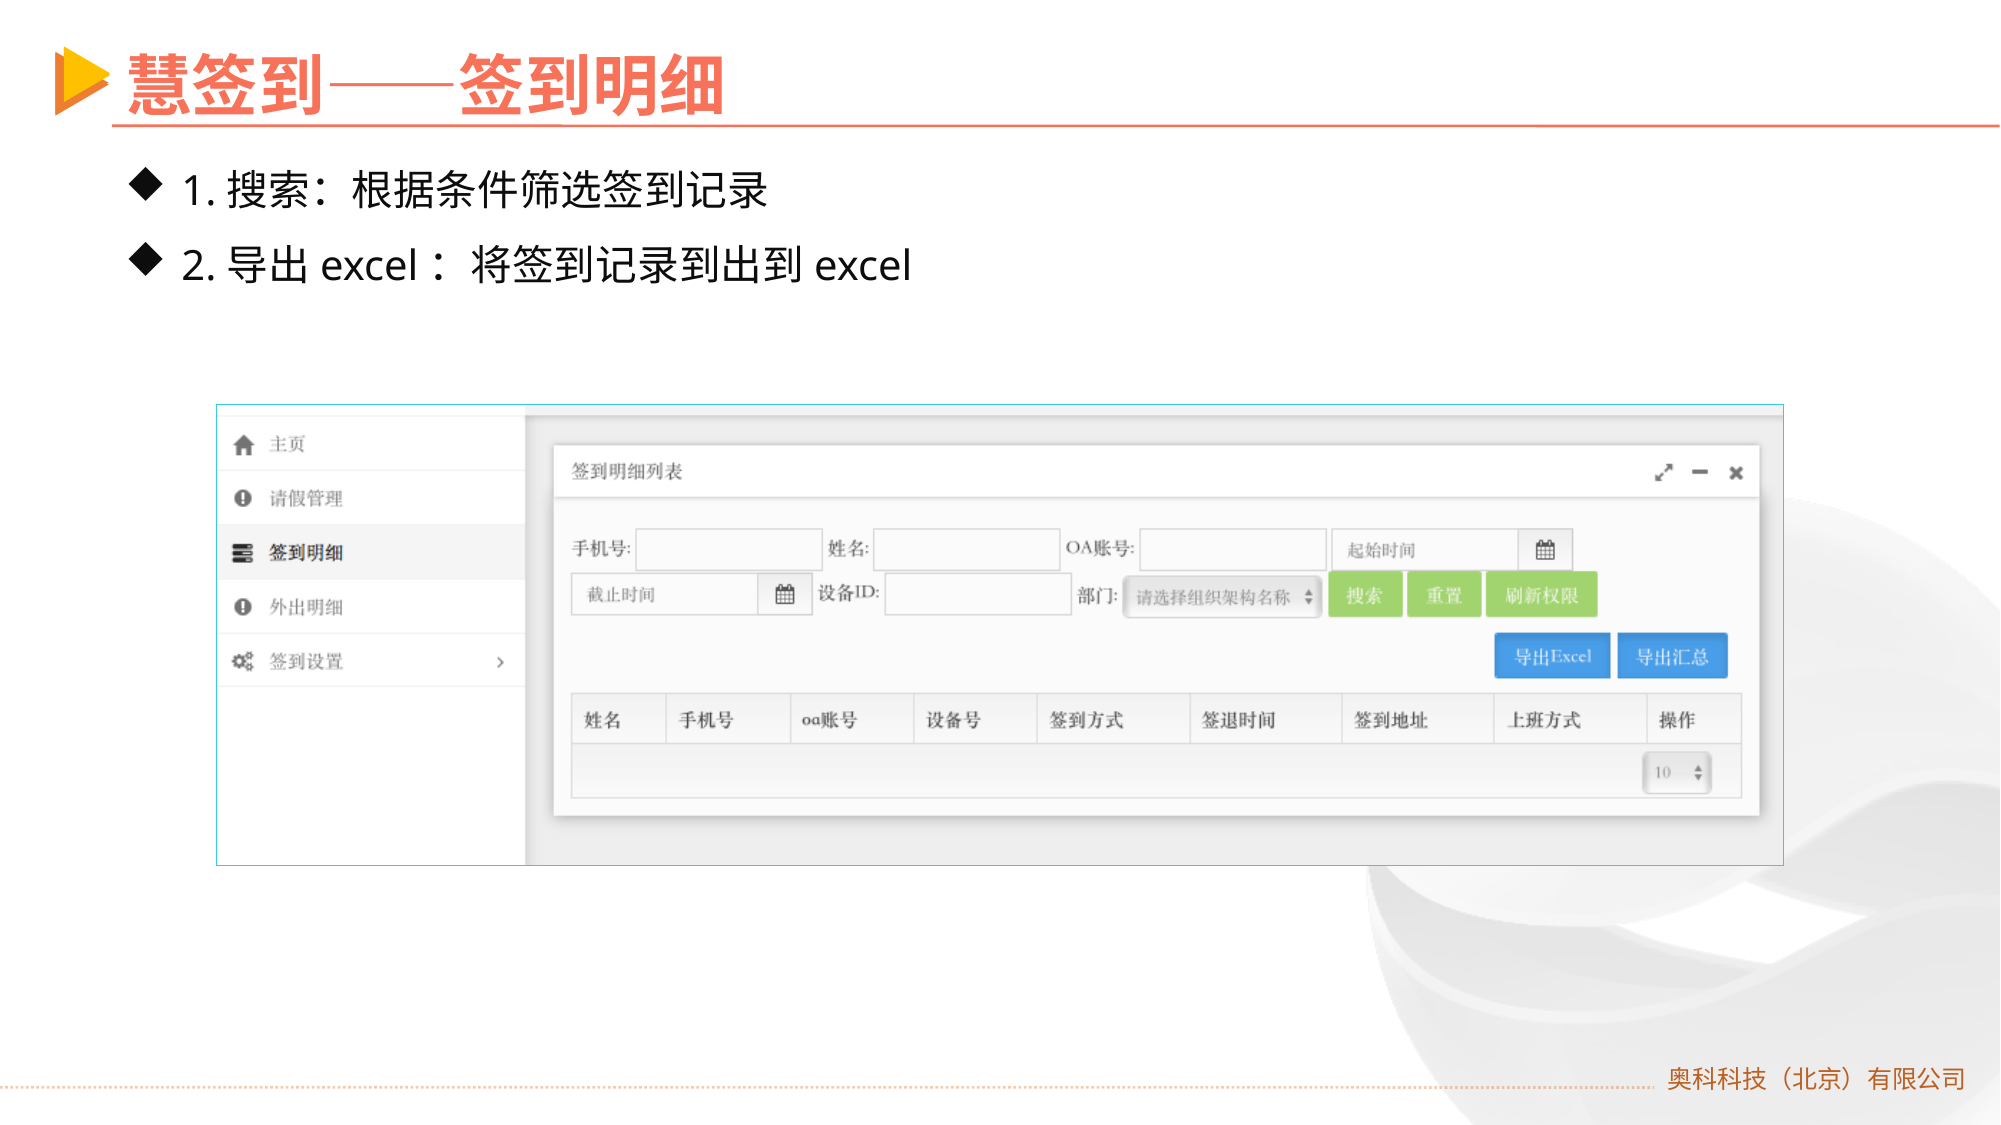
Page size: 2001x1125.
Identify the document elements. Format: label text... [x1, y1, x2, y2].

picture [216, 404, 2000, 1125]
text_box 1.搜索：根据条件筛选签到记录 2.导出excel：将签到记录到出到excel [110, 131, 1029, 297]
text_box 慧签到——签到明细 [110, 35, 822, 131]
